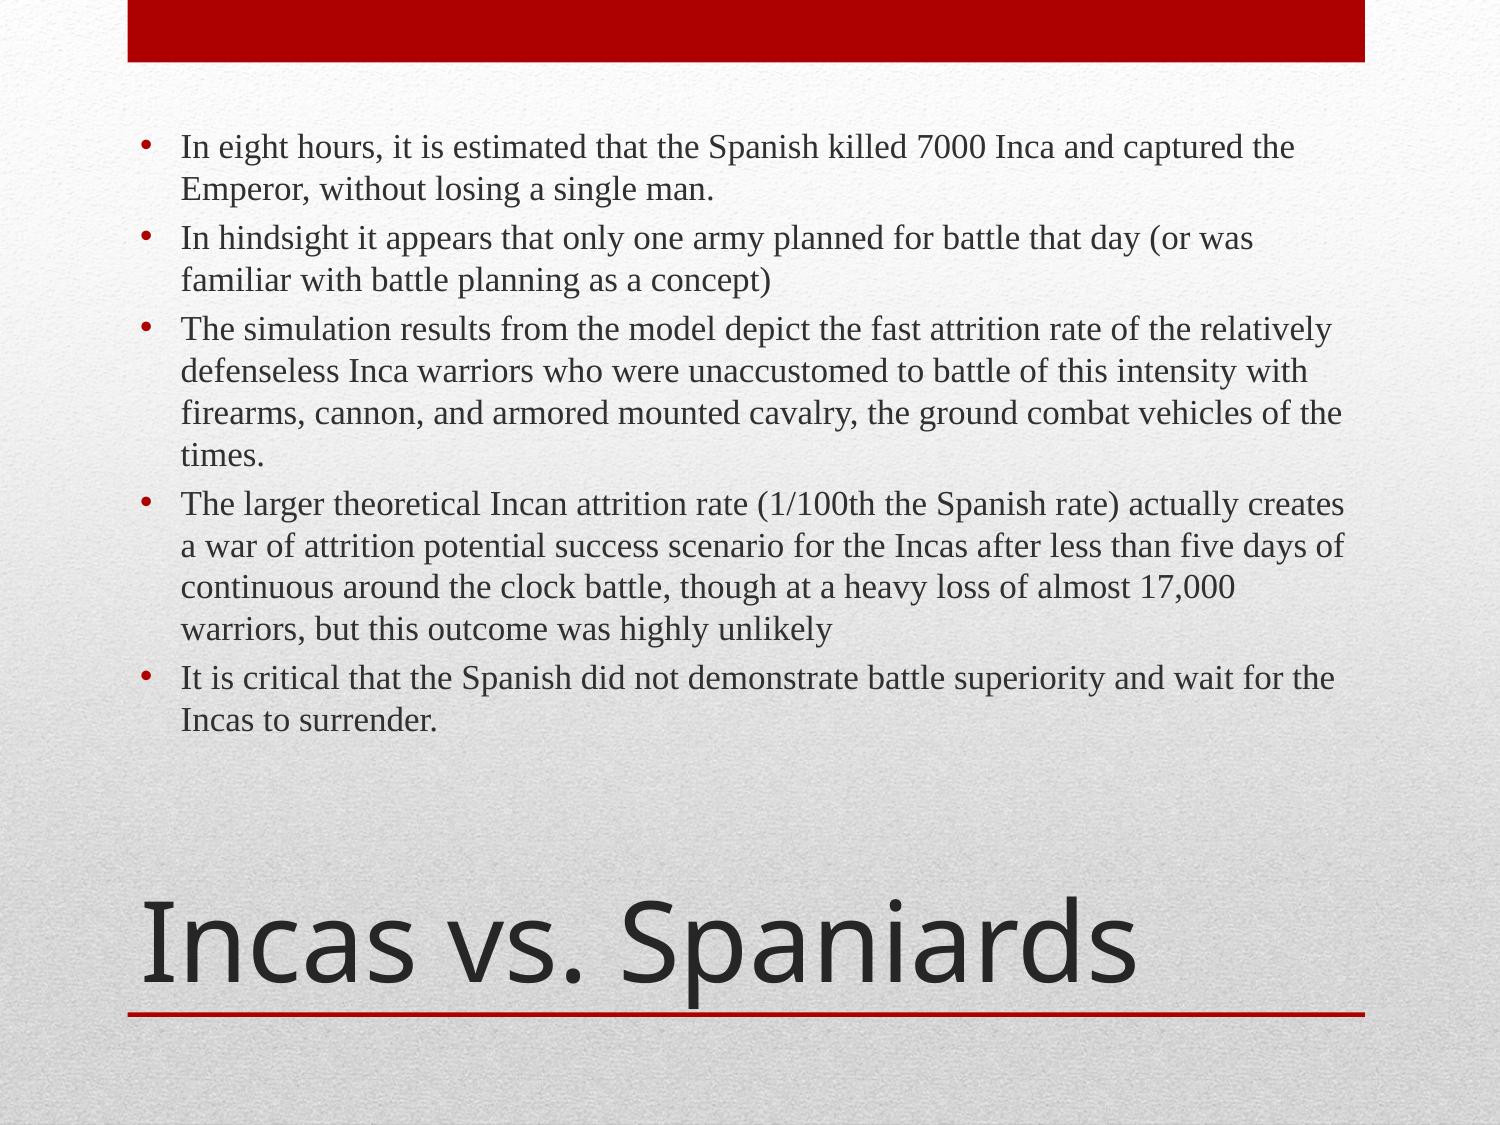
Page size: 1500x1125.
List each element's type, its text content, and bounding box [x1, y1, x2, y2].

title Incas vs. Spaniards [125, 750, 1238, 1013]
list In eight hours, it is estimated that the Spanish killed 7000 Inca and captured the Emperor, without losing a single man. In hindsight it appears that only one army planned for battle that day (or was familiar with battle planning as a concept) The simulation results from the model depict the fast attrition rate of the relatively defenseless Inca warriors who were unaccustomed to battle of this intensity with firearms, cannon, and armored mounted cavalry, the ground combat vehicles of the times. The larger theoretical Incan attrition rate (1/100th the Spanish rate) actually creates a war of attrition potential success scenario for the Incas after less than five days of continuous around the clock battle, though at a heavy loss of almost 17,000 warriors, but this outcome was highly unlikely It is critical that the Spanish did not demonstrate battle superiority and wait for the Incas to surrender. [125, 112, 1363, 750]
